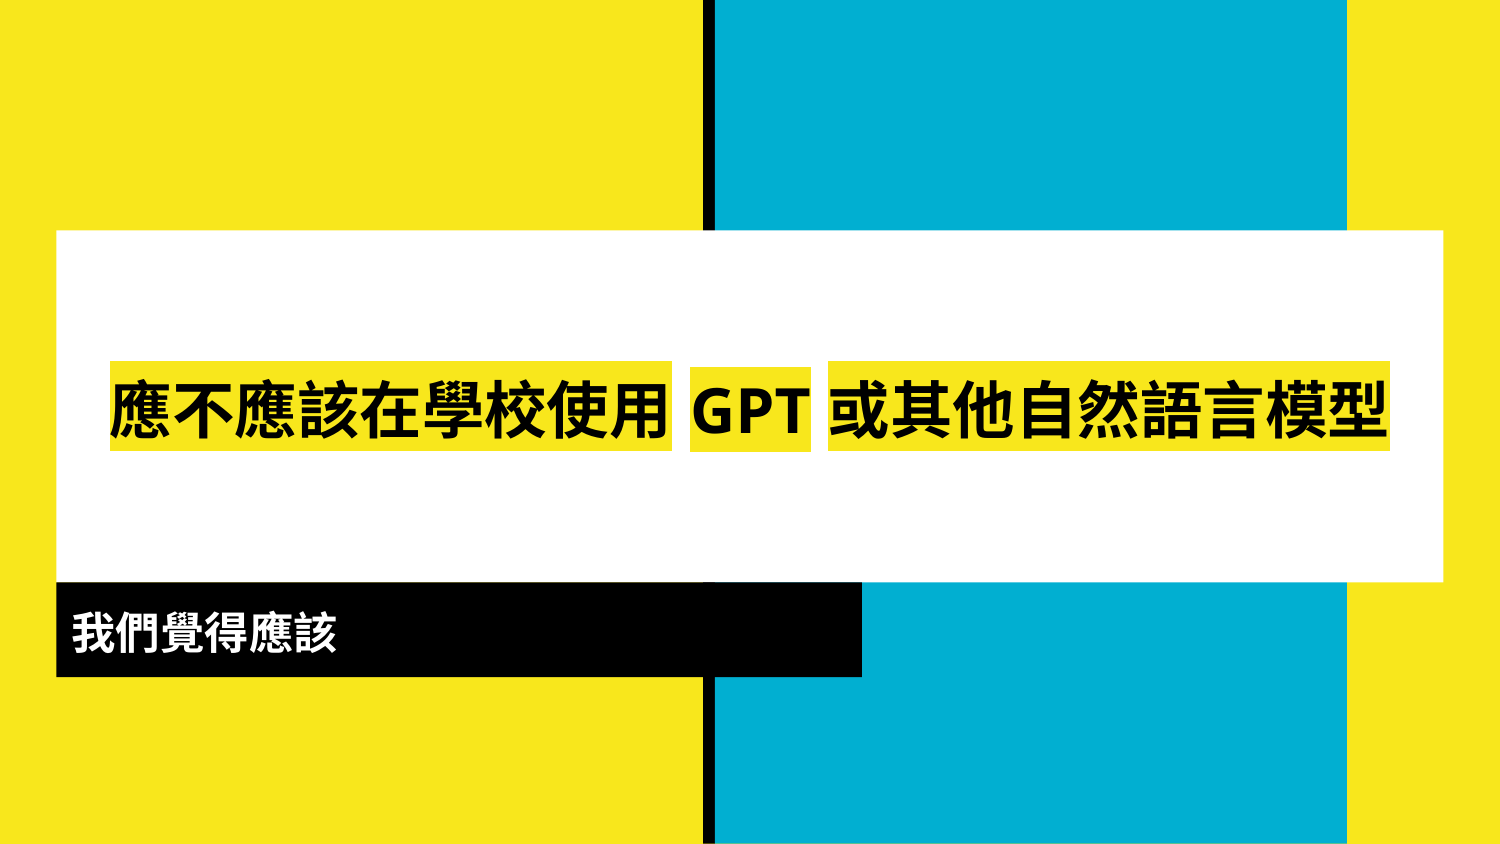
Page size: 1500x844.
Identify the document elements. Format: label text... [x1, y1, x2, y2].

subtitle 我們覺得應該 [56, 582, 862, 678]
title 應不應該在學校使用GPT或其他自然語言模型 [56, 230, 1444, 583]
